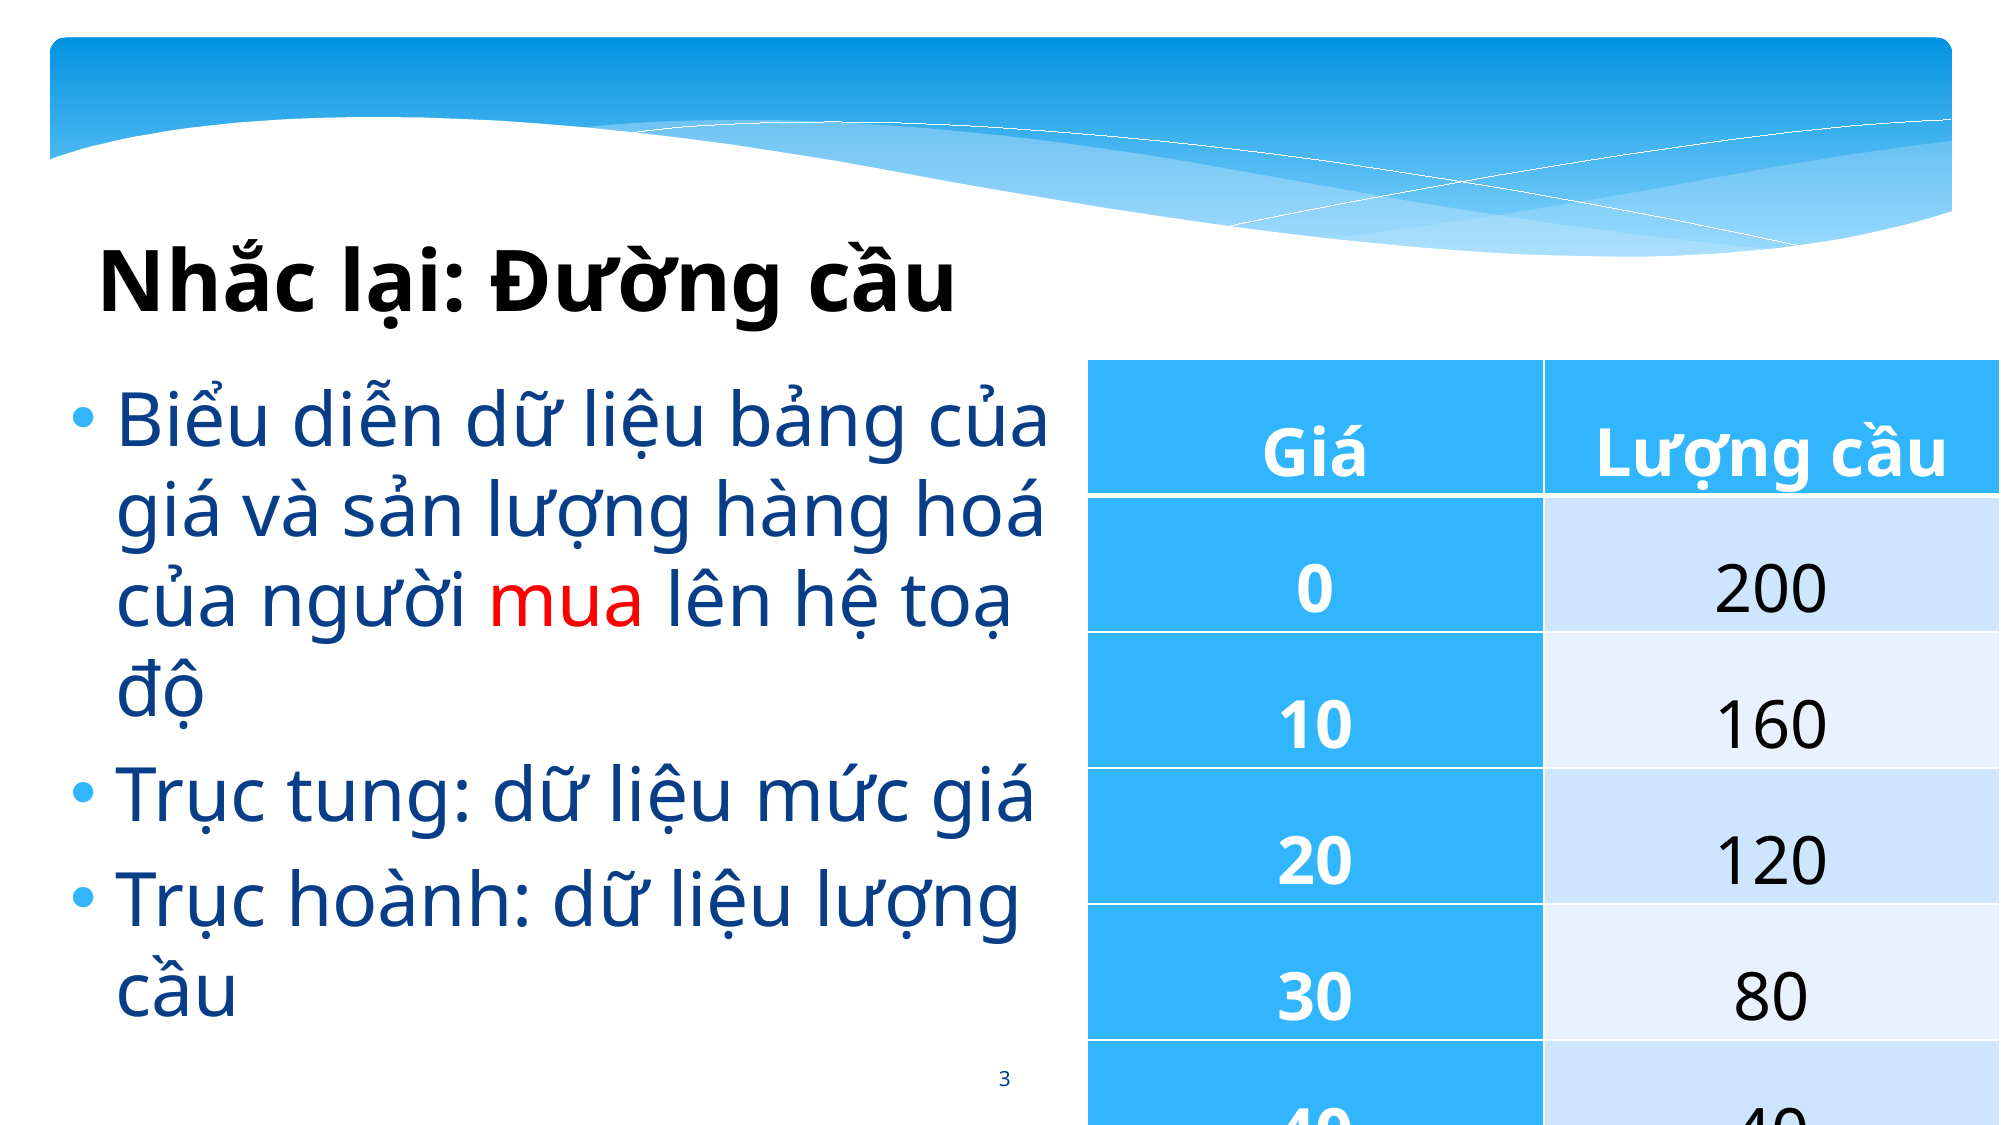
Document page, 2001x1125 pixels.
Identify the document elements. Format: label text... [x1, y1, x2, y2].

table_cell 200 [1545, 498, 1999, 631]
table_cell 20 [1088, 769, 1543, 903]
table_cell 120 [1545, 769, 1999, 903]
table_cell 30 [1088, 905, 1543, 1039]
text_box Nhắc lại: Đường cầu [55, 218, 1000, 364]
slide_number 3 [877, 1050, 1087, 1110]
table_cell 10 [1088, 633, 1543, 767]
table_cell 80 [1545, 905, 1999, 1039]
table_cell 40 [1545, 1041, 1999, 1125]
text_box Biểu diễn dữ liệu bảng của giá và sản lượng hàng hoá của người mua lên hệ toạ độ Trục tung: dữ liệu mức giá Trục hoành: dữ liệu lượng cầu [55, 364, 1083, 838]
table_header Lượng cầu [1545, 360, 1999, 493]
table_cell 0 [1088, 498, 1543, 631]
table_header Giá [1088, 360, 1543, 493]
table_cell 40 [1088, 1041, 1543, 1125]
table_cell 160 [1545, 633, 1999, 767]
